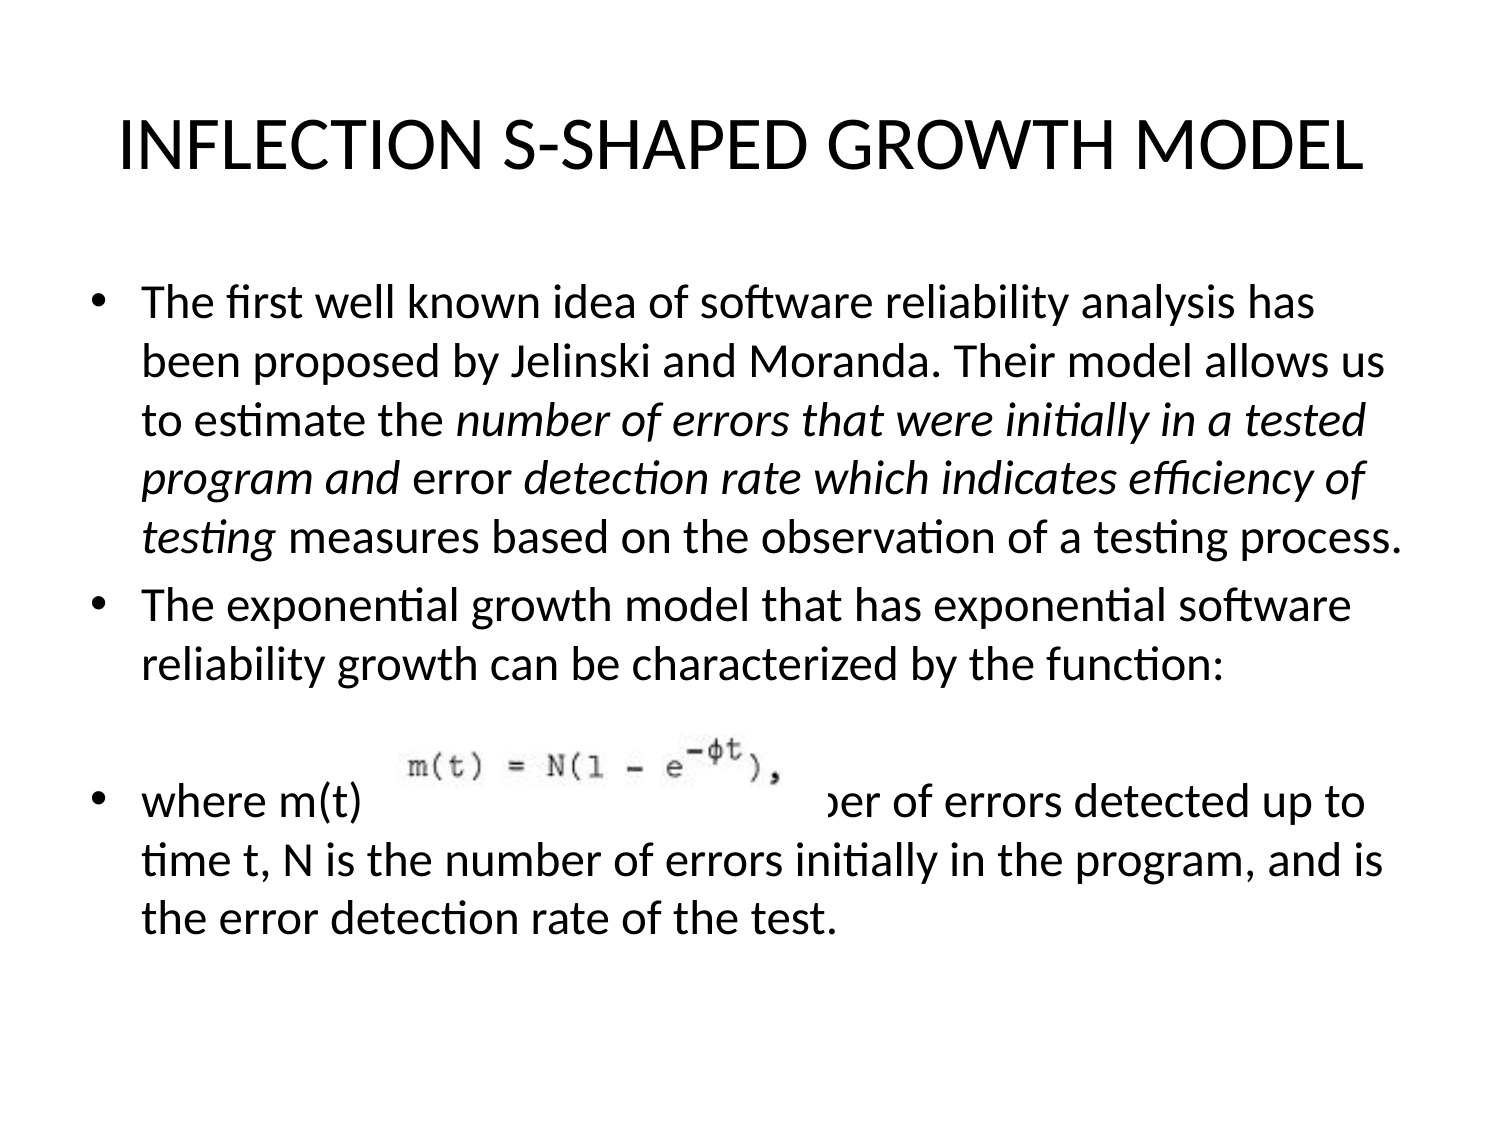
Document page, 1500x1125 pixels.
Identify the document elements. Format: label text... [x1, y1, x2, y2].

picture [362, 699, 828, 826]
list The first well known idea of software reliability analysis has been proposed by Jelinski and Moranda. Their model allows us to estimate the number of errors that were initially in a tested program and error detection rate which indicates efficiency of testing measures based on the observation of a testing process. The exponential growth model that has exponential software reliability growth can be characterized by the function: where m(t) is the cumulative number of errors detected up to time t, N is the number of errors initially in the program, and is the error detection rate of the test. [75, 262, 1425, 1005]
title INFLECTION S-SHAPED GROWTH MODEL [75, 45, 1425, 233]
